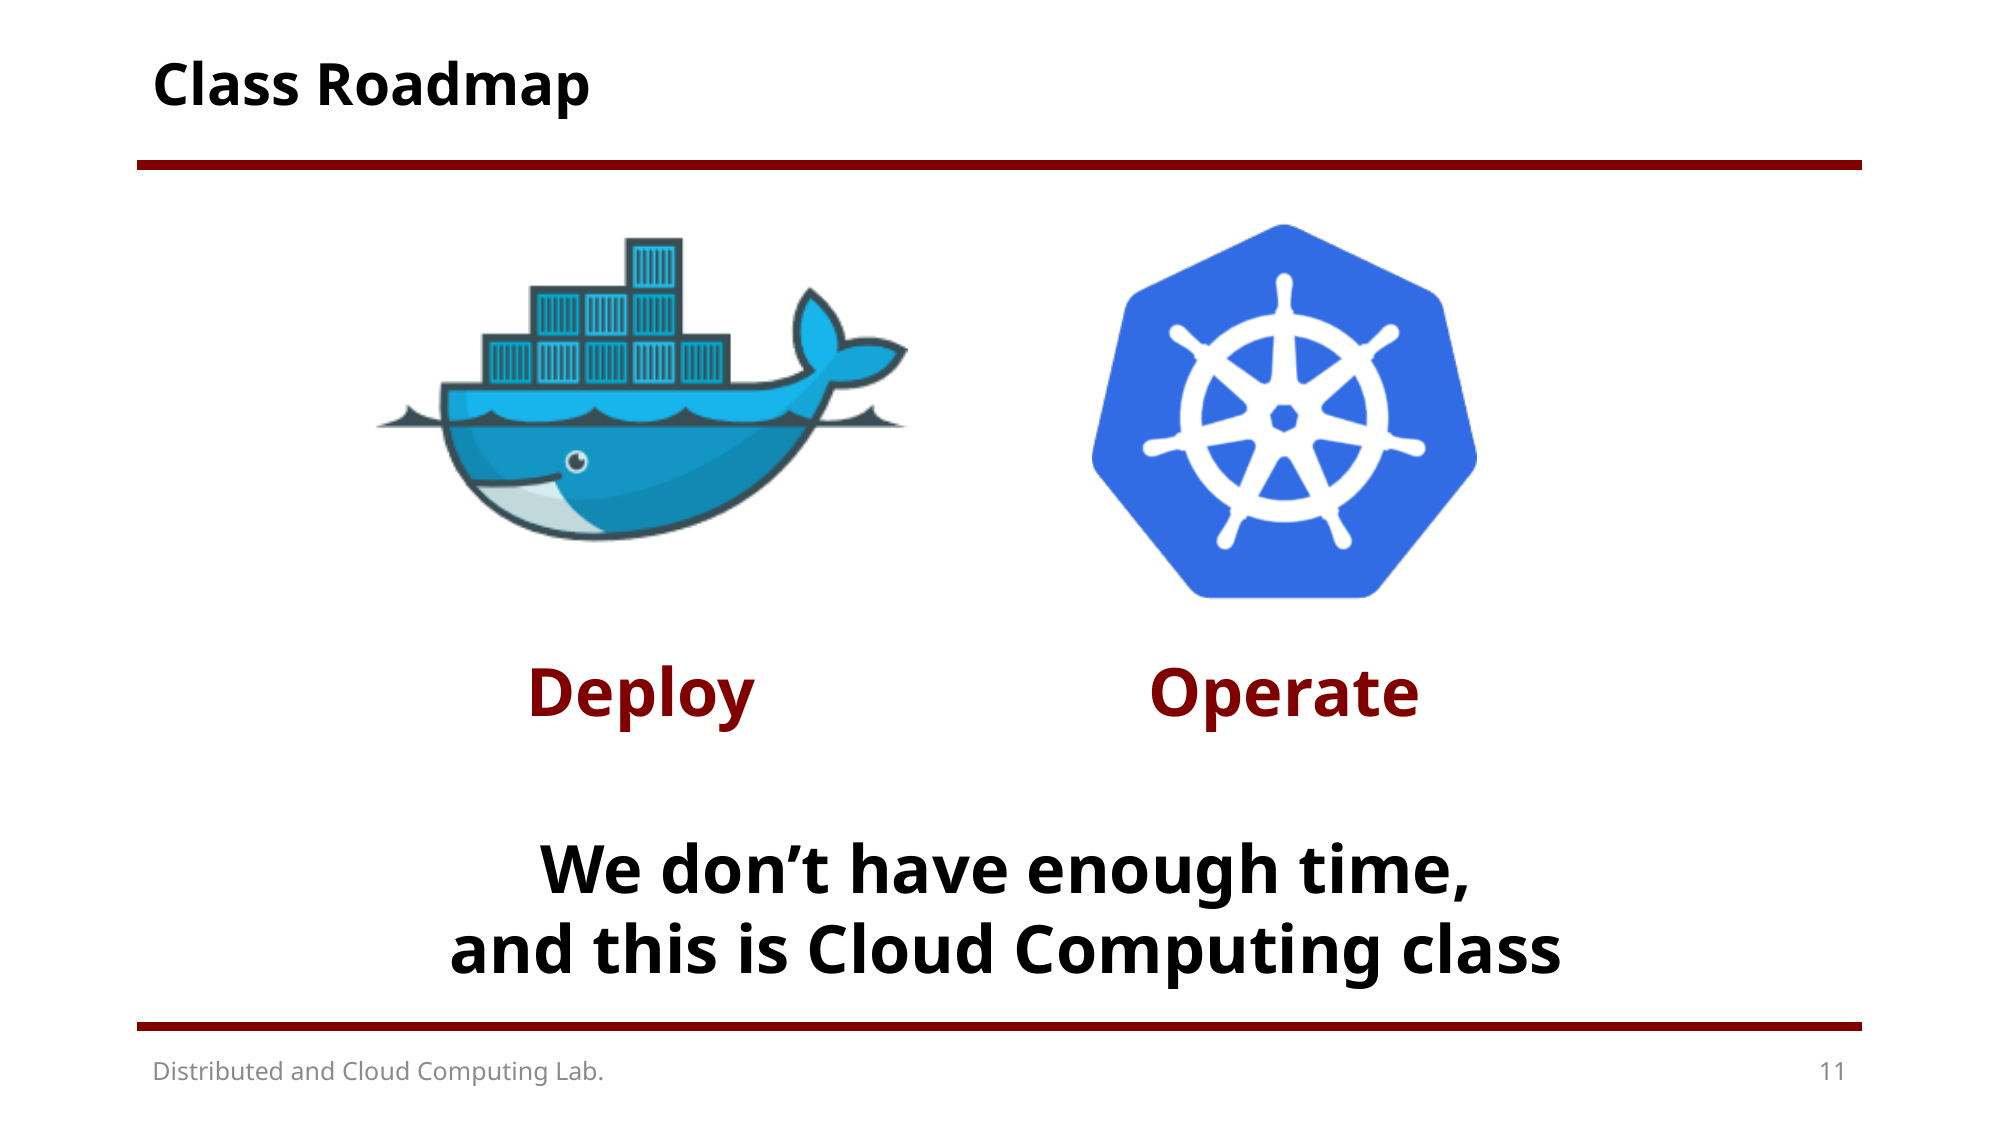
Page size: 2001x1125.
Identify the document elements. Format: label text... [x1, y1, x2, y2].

title Class Roadmap [137, 22, 1863, 152]
text_box We don’t have enough time, and this is Cloud Computing class [271, 819, 1742, 994]
text_box Deploy [430, 678, 853, 738]
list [375, 145, 908, 678]
picture [1092, 219, 1477, 604]
footer Distributed and Cloud Computing Lab. [137, 1042, 813, 1103]
slide_number 11 [1412, 1042, 1863, 1103]
text_box Operate [1073, 642, 1496, 738]
